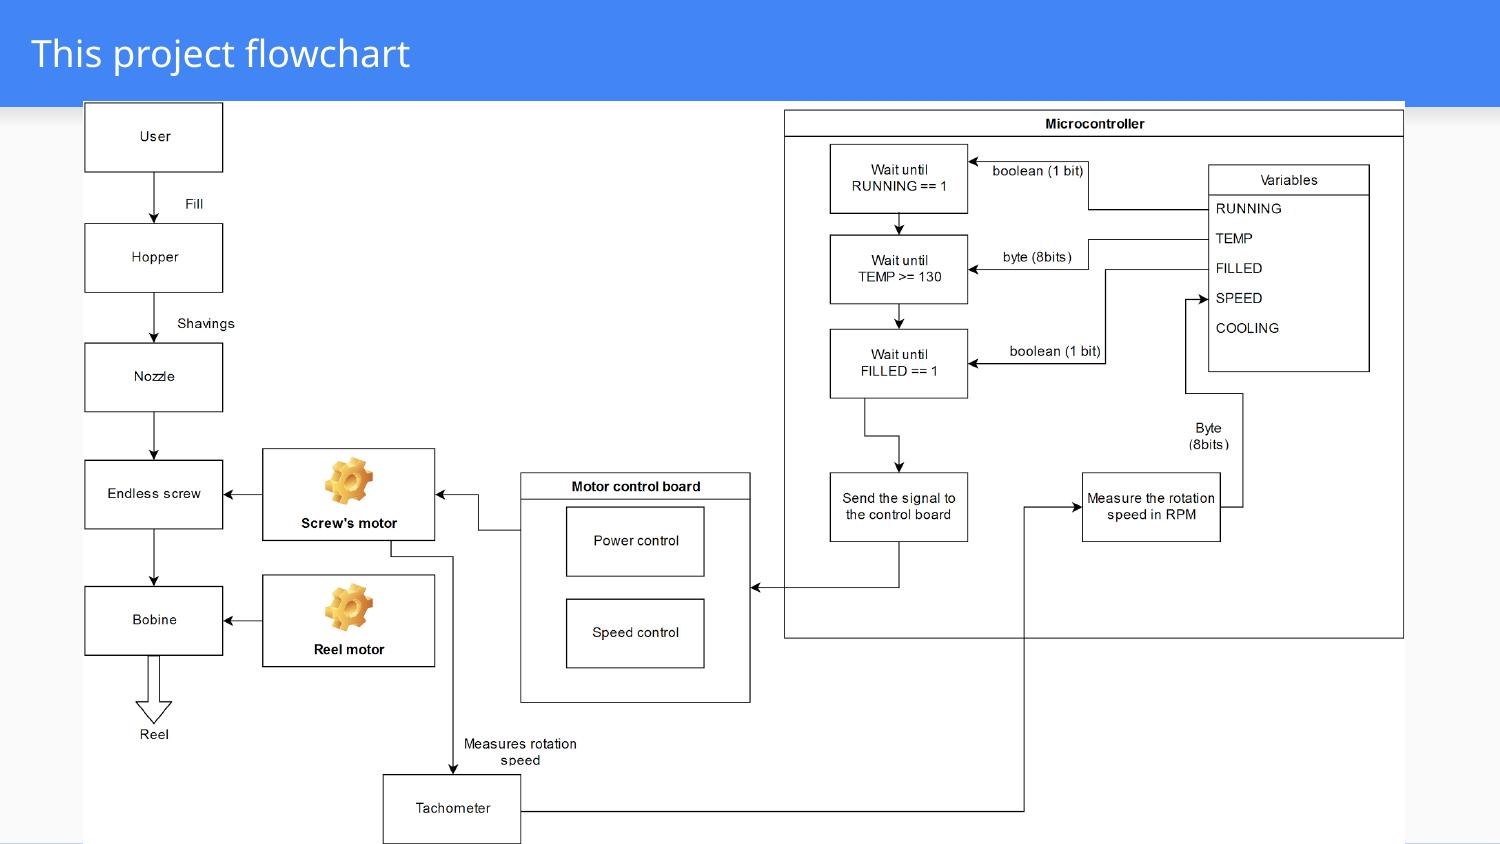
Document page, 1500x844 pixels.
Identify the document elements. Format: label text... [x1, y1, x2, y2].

picture [82, 101, 1406, 844]
title This project flowchart [16, 2, 1464, 102]
